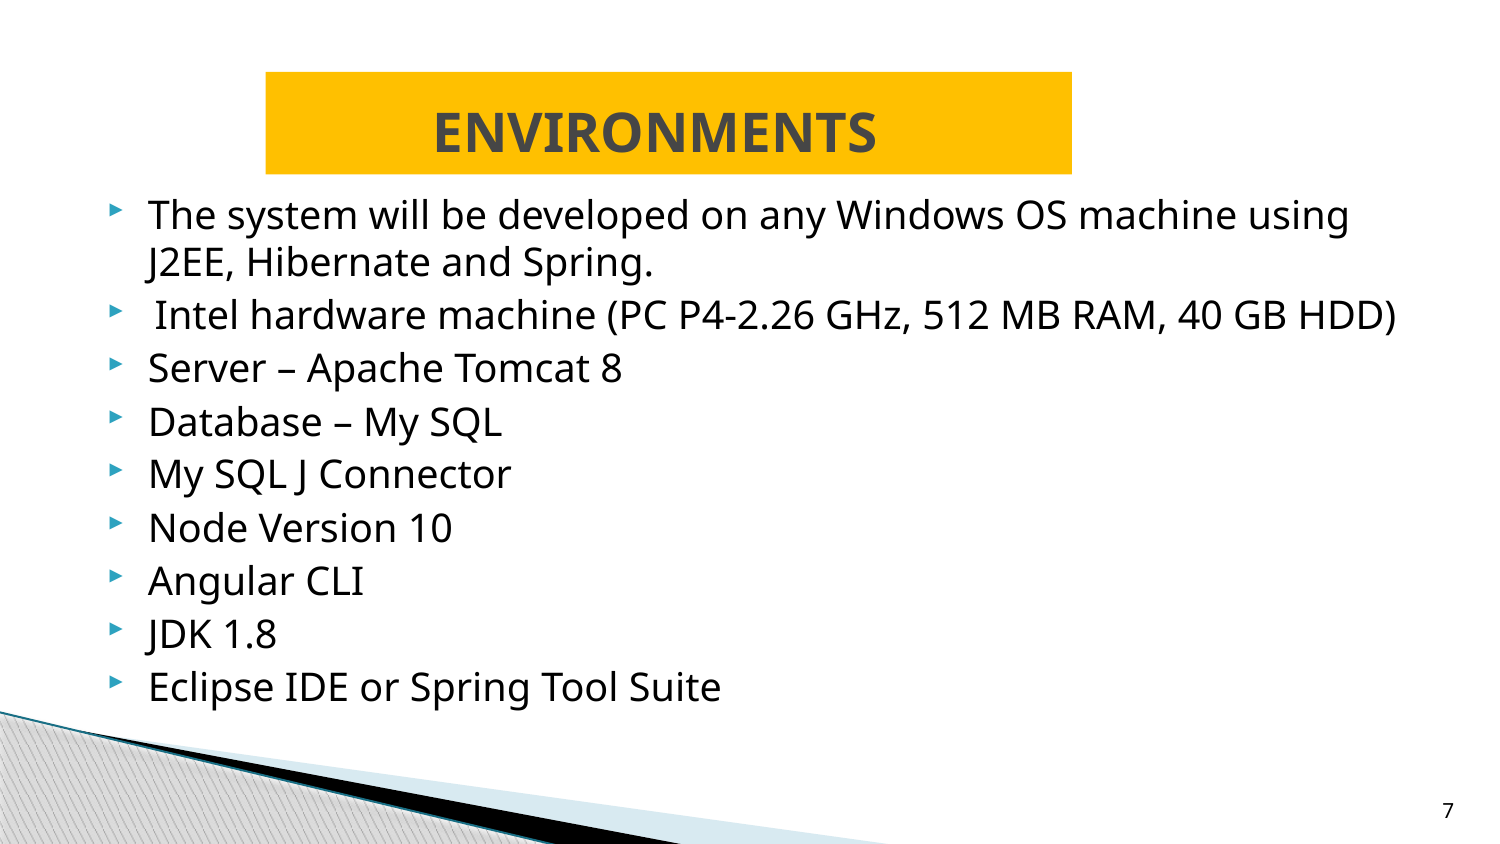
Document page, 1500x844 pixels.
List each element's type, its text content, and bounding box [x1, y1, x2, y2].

slide_number 7 [1418, 788, 1479, 834]
title ENVIRONMENTS [265, 71, 1072, 175]
list The system will be developed on any Windows OS machine using J2EE, Hibernate and Spring. Intel hardware machine (PC P4-2.26 GHz, 512 MB RAM, 40 GB HDD) Server – Apache Tomcat 8 Database – My SQL My SQL J Connector Node Version 10 Angular CLI JDK 1.8 Eclipse IDE or Spring Tool Suite [75, 182, 1425, 740]
